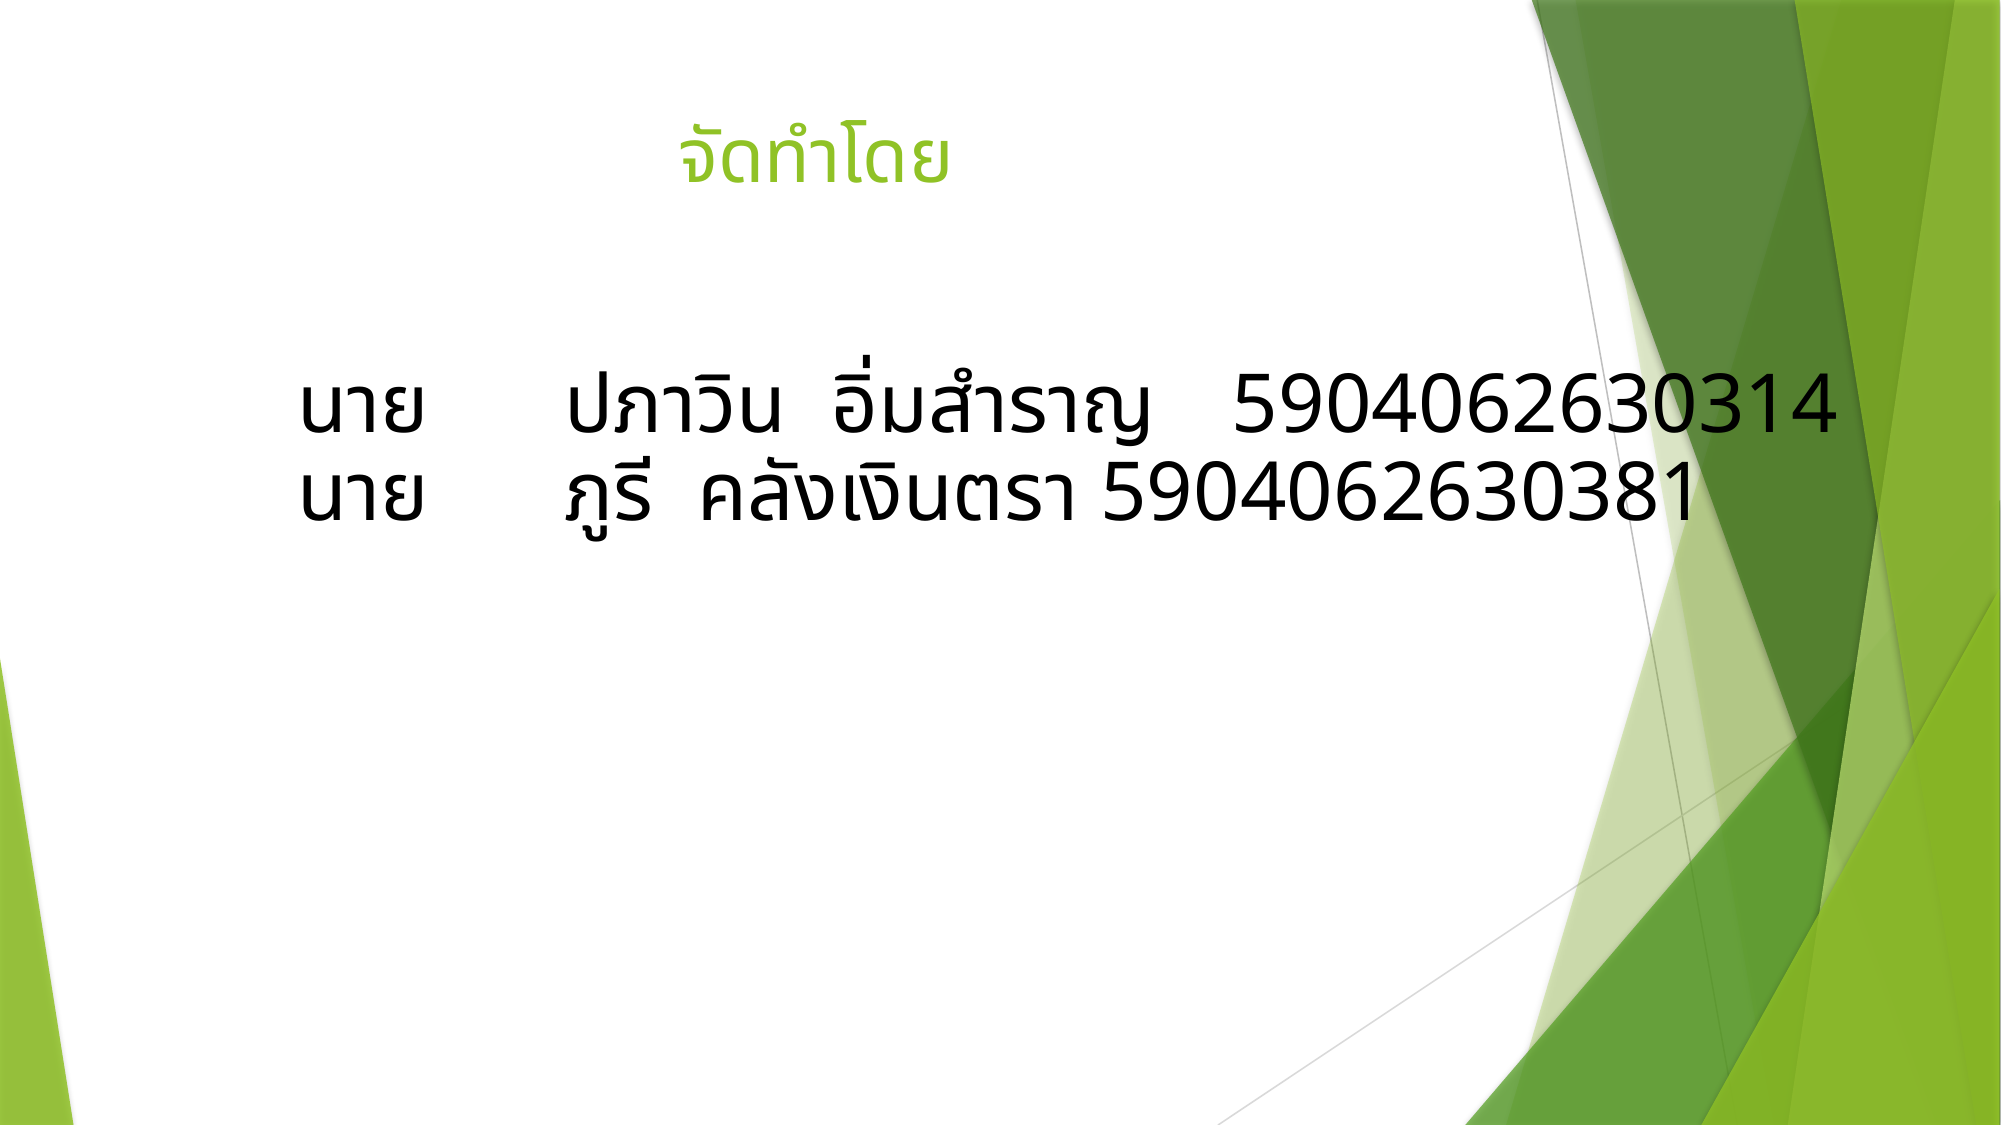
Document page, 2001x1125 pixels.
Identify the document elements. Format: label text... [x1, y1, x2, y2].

text_box นาย ปภาวิน อิ่มสำราญ 5904062630314 นาย ภูรี คลังเงินตรา 5904062630381 [148, 341, 1874, 559]
title จัดทำโดย [111, 99, 1522, 317]
